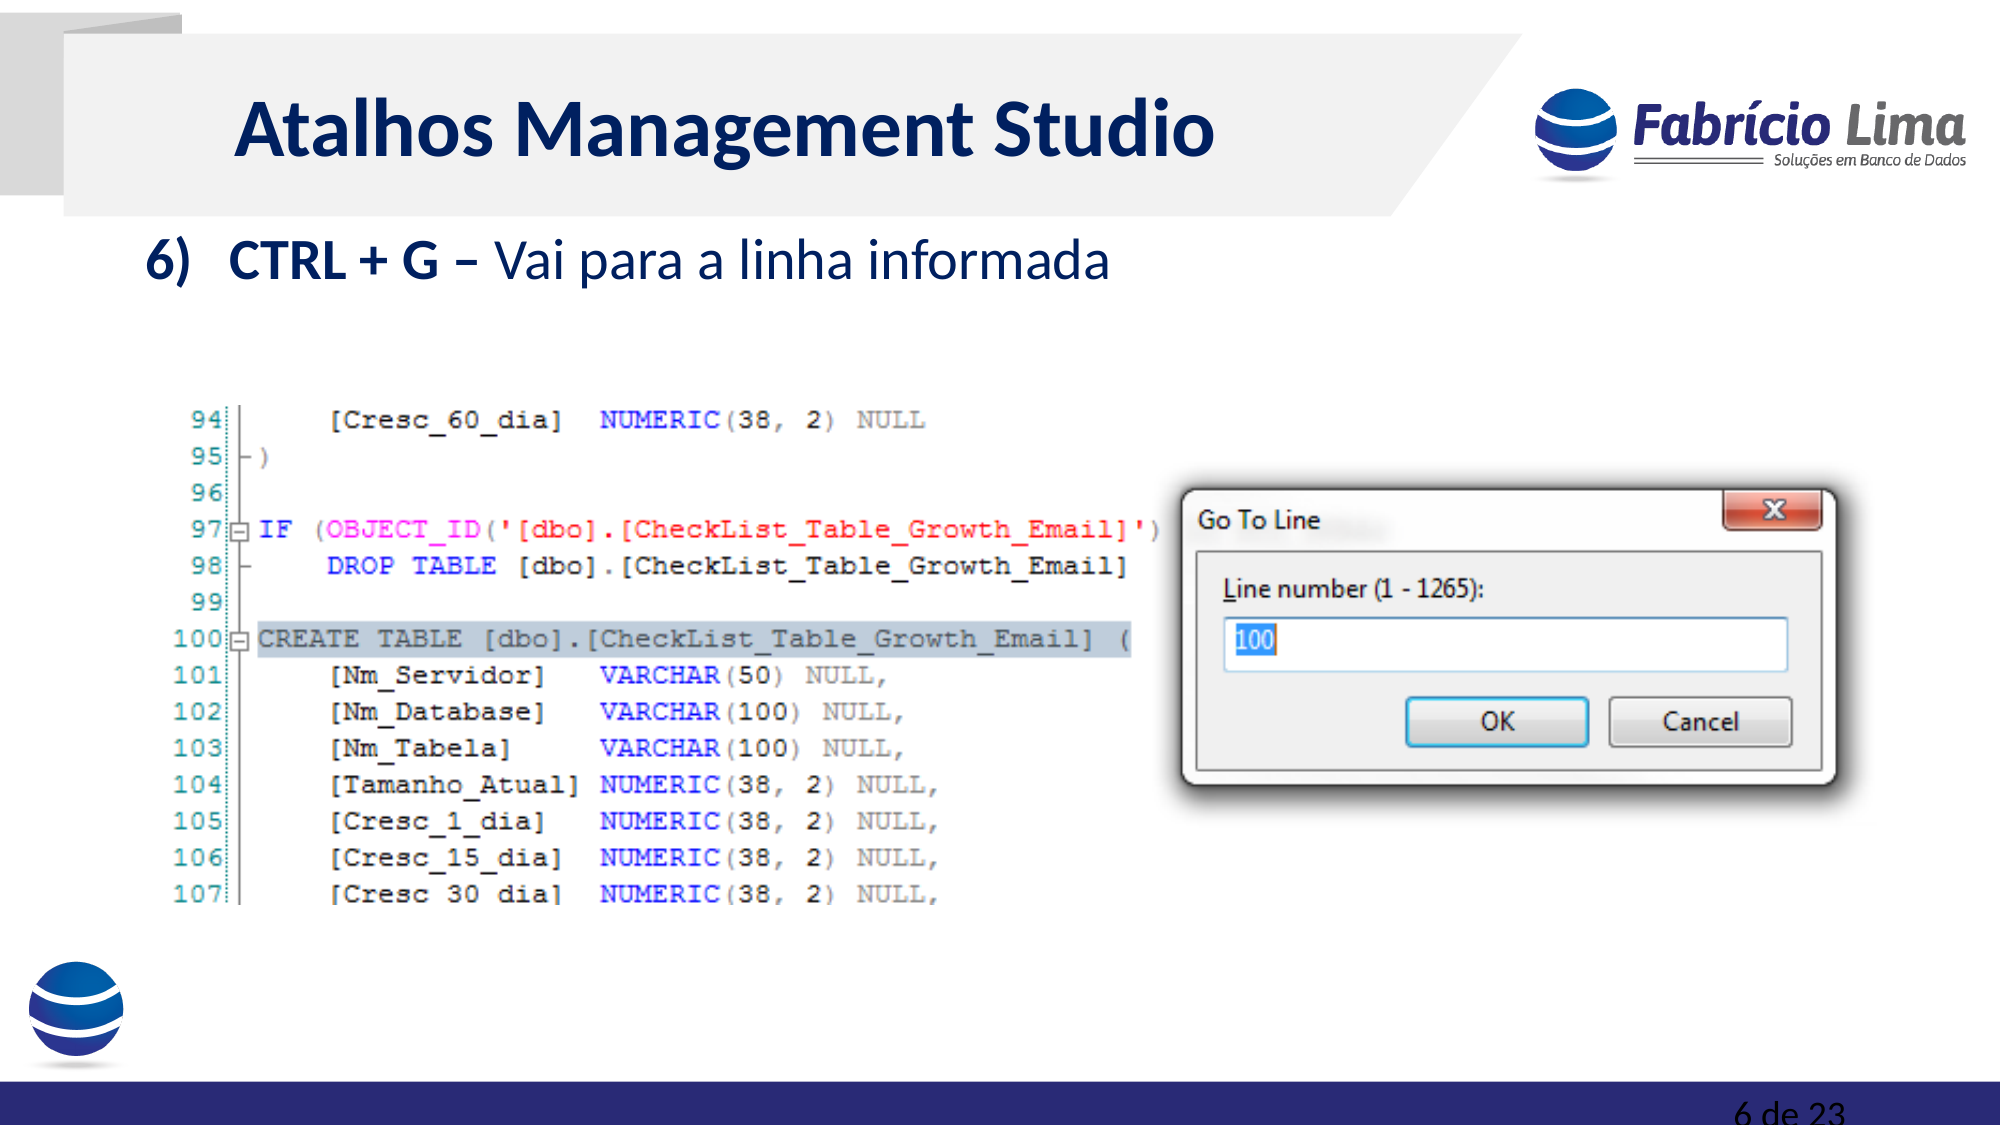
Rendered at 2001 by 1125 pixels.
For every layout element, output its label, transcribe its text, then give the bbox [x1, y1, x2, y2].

picture [14, 951, 137, 1082]
text_box Atalhos Management Studio [62, 60, 1390, 187]
slide_number 6 de 23 [1718, 1083, 2000, 1125]
picture [149, 405, 1939, 905]
text_box CTRL + G – Vai para a linha informada [130, 213, 1979, 299]
picture [1501, 42, 1997, 217]
